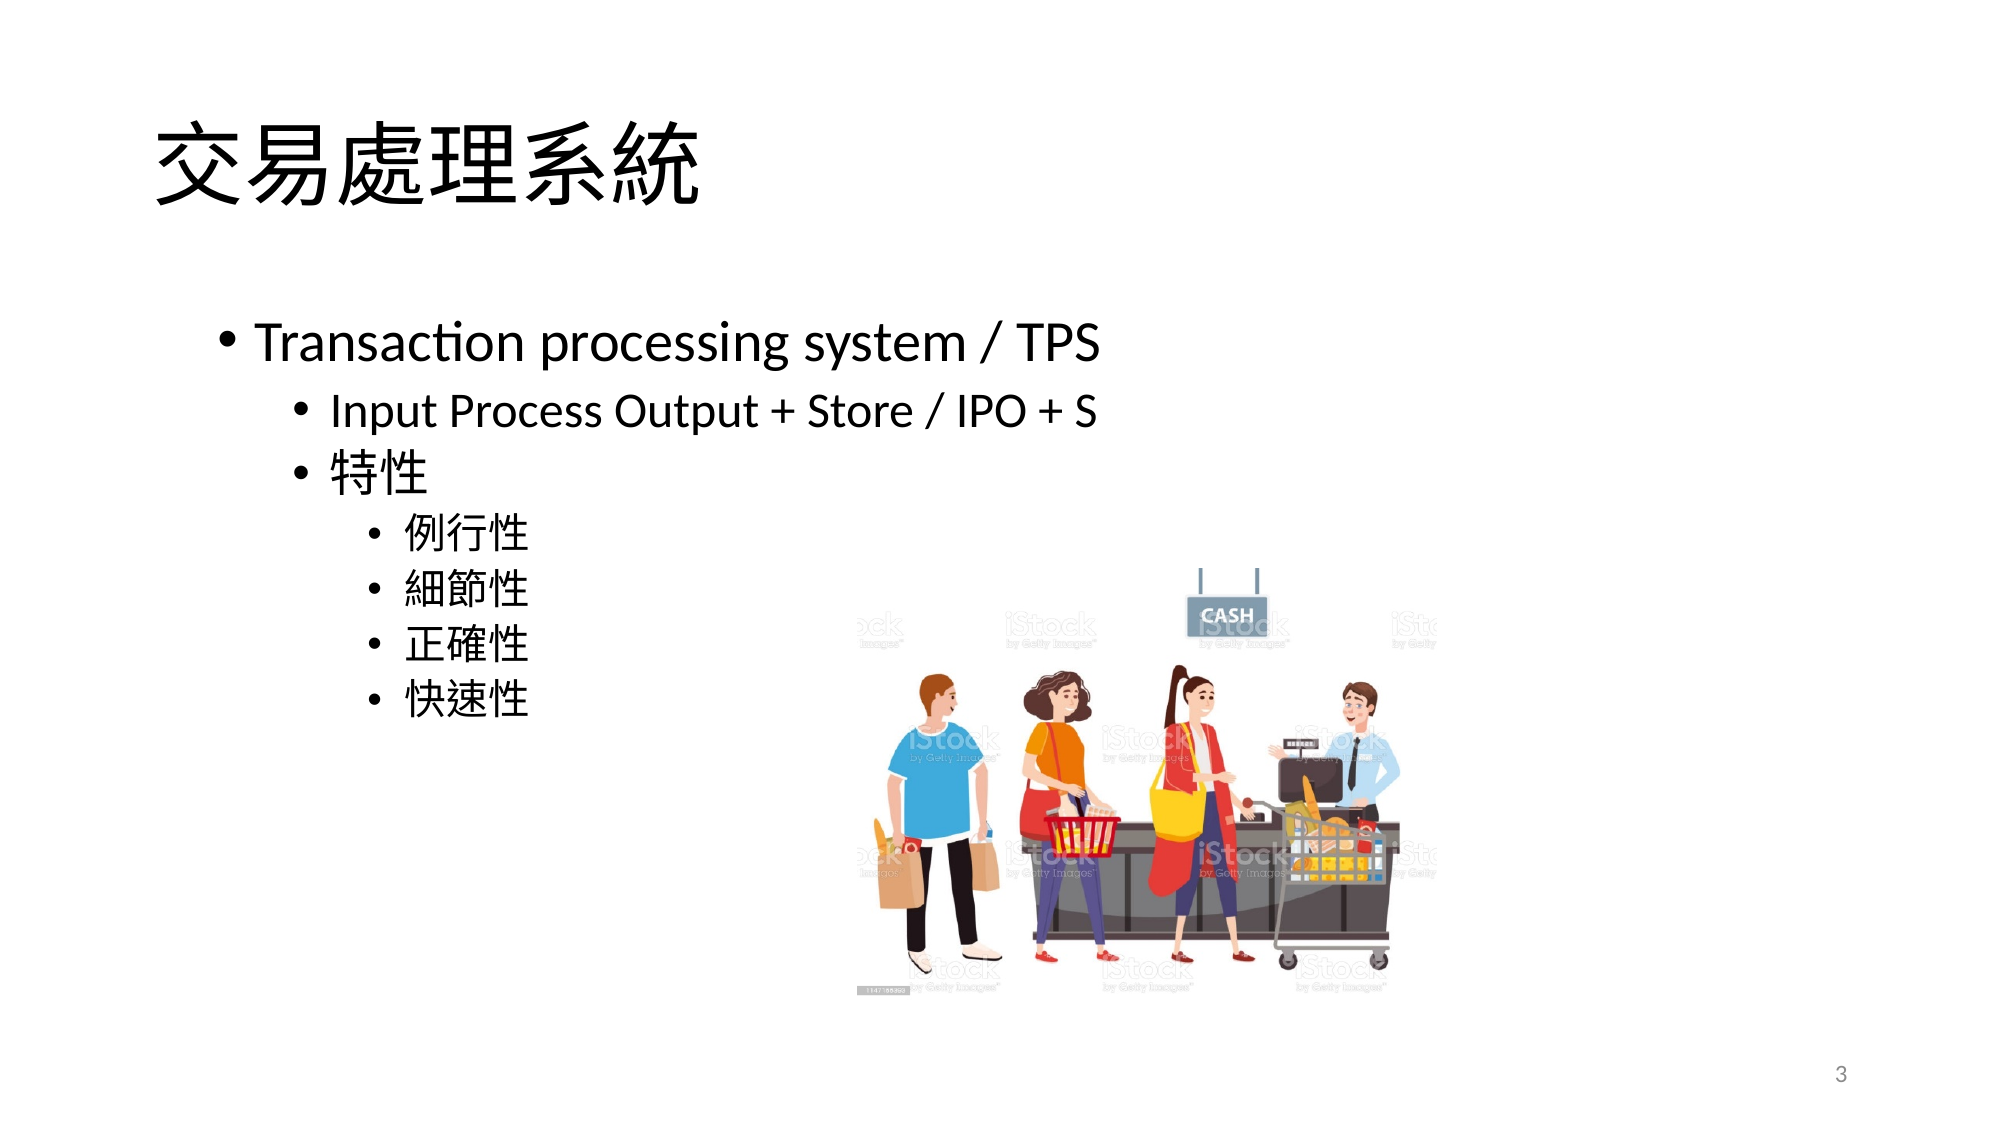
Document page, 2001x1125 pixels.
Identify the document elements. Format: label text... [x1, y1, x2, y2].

picture [857, 568, 1437, 1002]
title 交易處理系統 [137, 59, 1863, 278]
slide_number 3 [1412, 1042, 1863, 1103]
list Transaction processing system / TPS Input Process Output + Store / IPO + S 特性 例行性 細節性 正確性 快速性 [202, 303, 1928, 1017]
